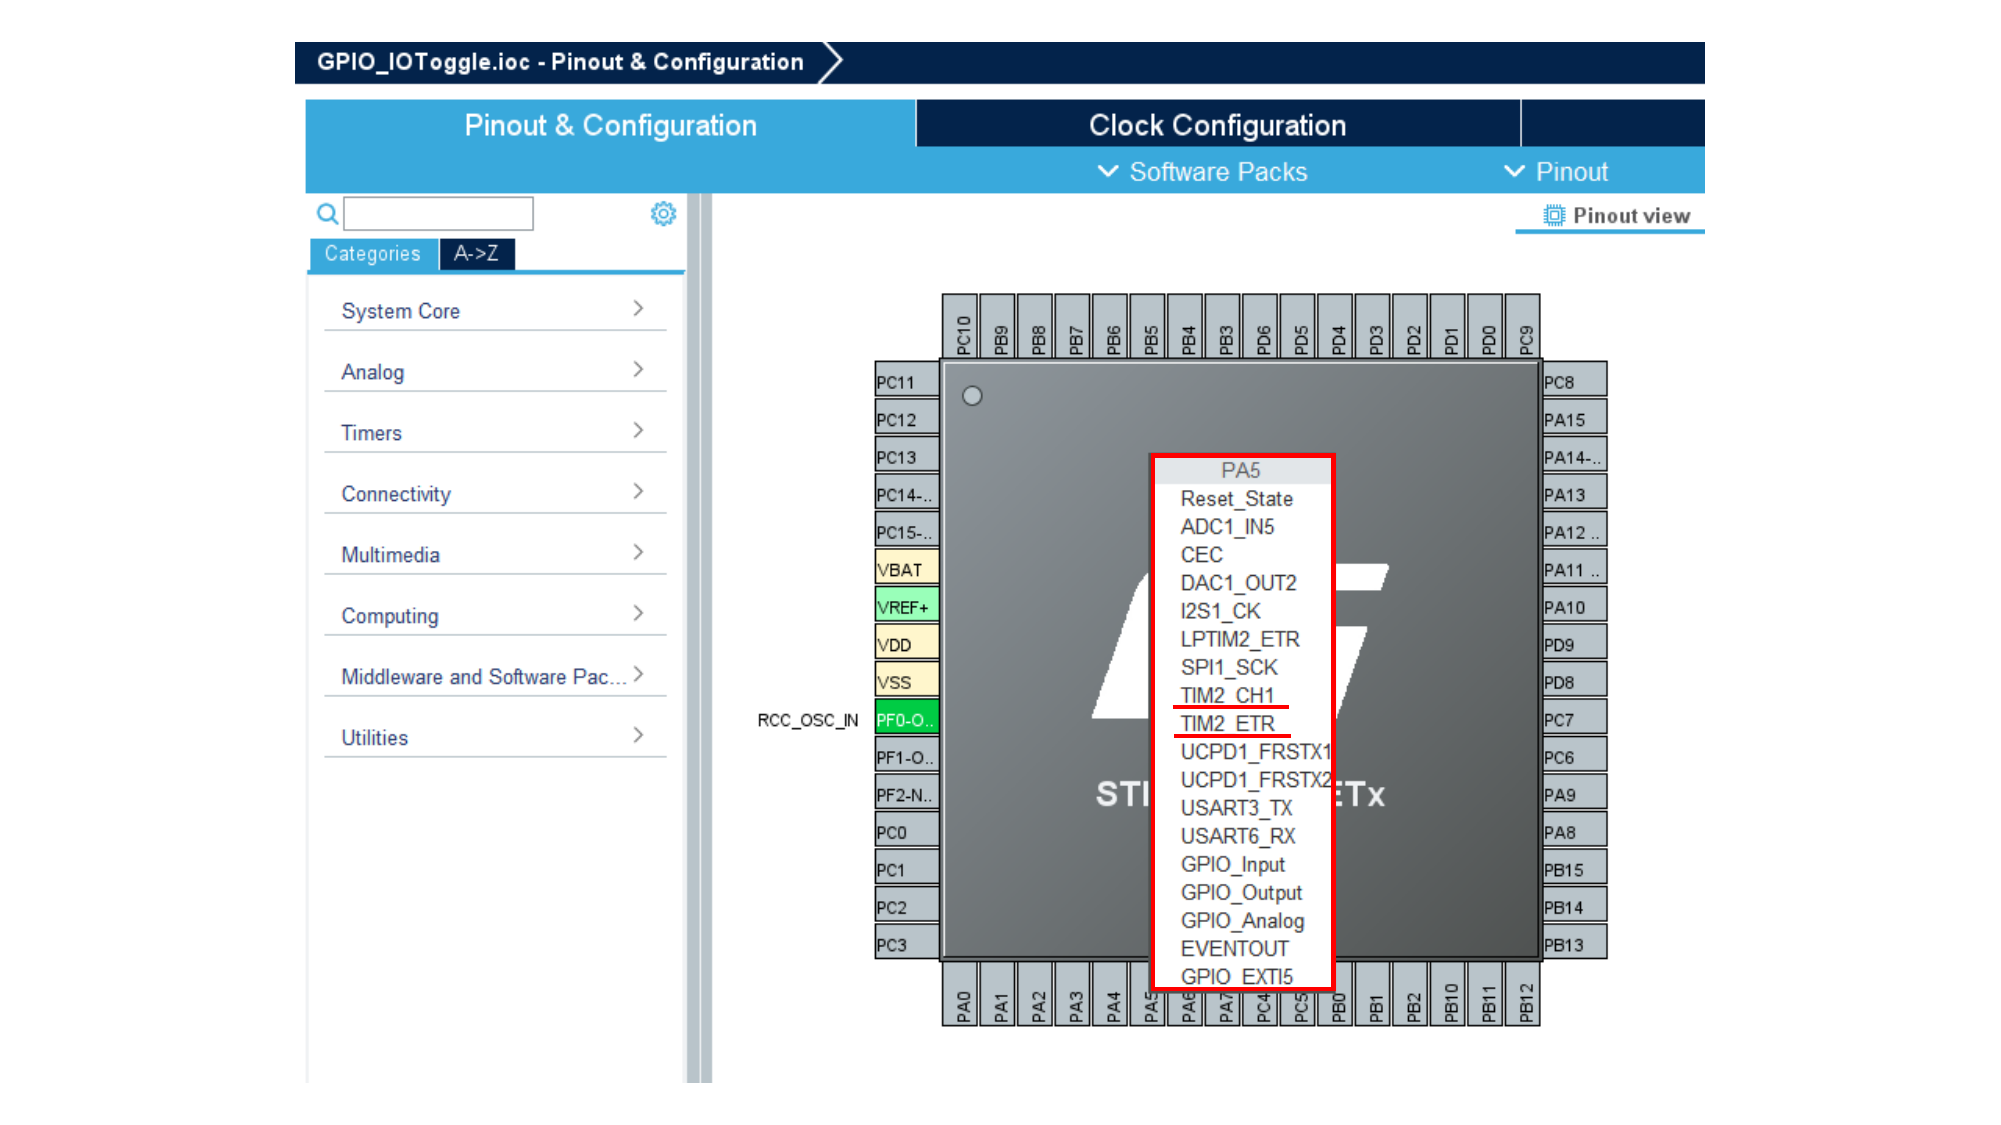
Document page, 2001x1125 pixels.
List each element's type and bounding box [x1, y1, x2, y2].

picture [295, 42, 1705, 1083]
